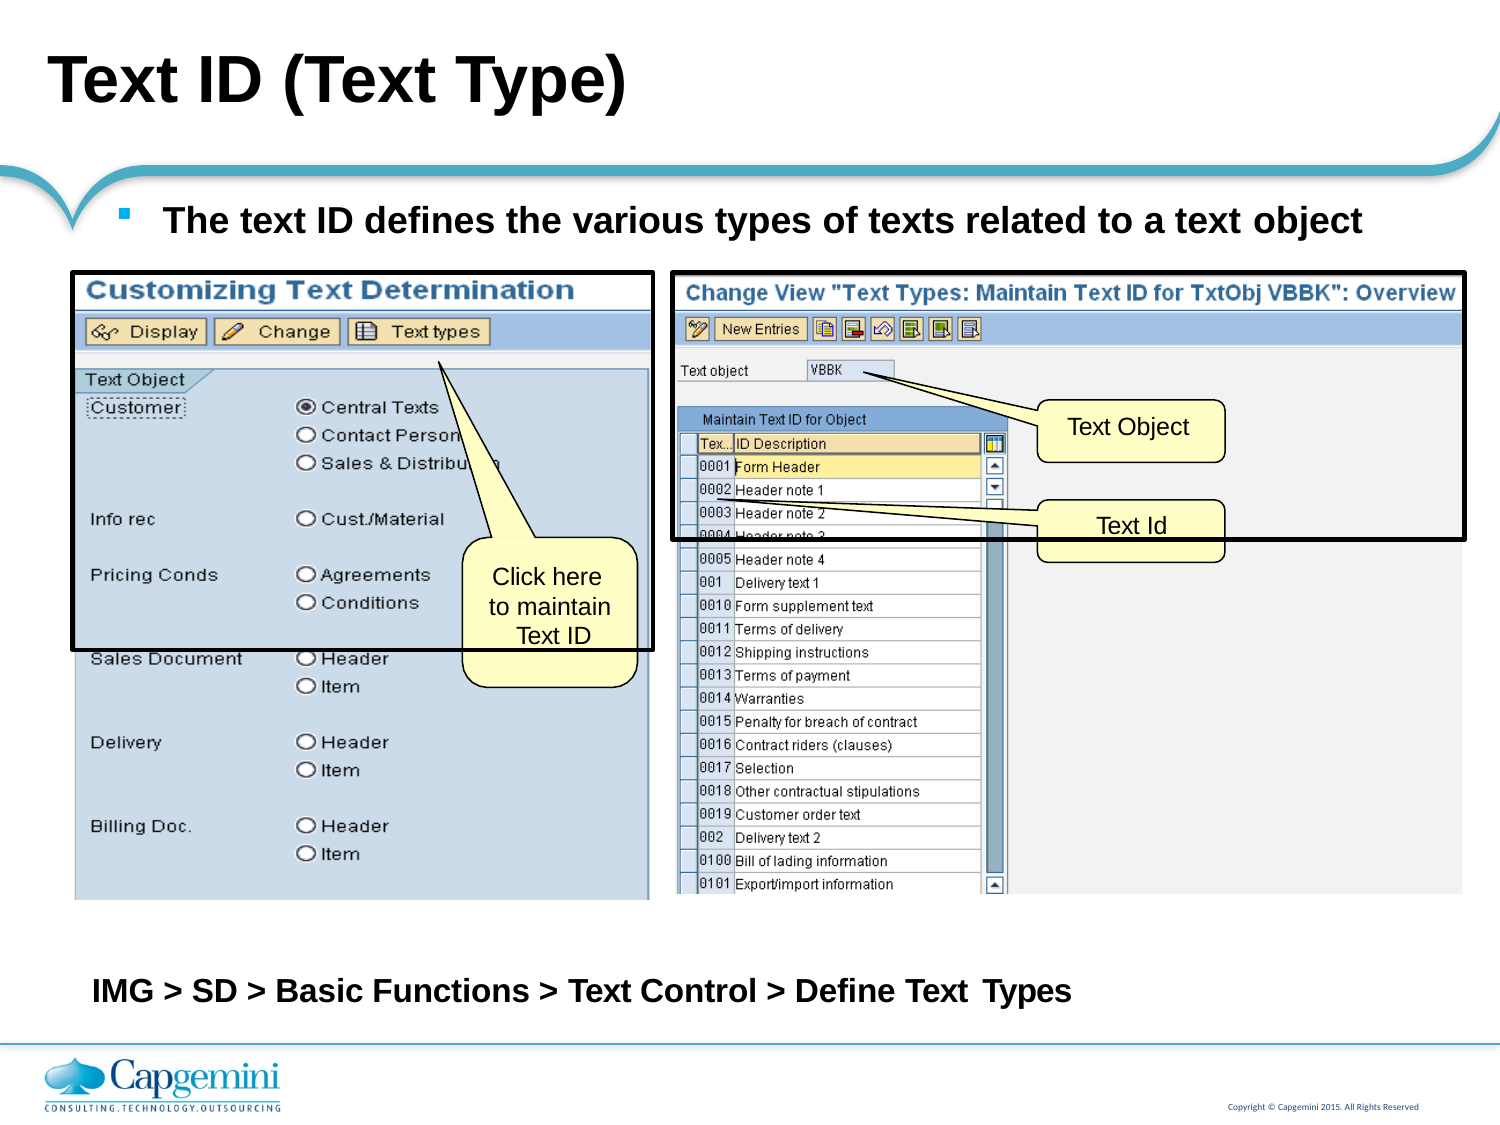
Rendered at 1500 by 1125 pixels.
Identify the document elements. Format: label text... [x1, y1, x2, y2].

text_box Click here to maintain Text ID [72, 272, 654, 650]
title Text ID (Text Type) [24, 23, 1500, 224]
text_box Text Object Text Id [672, 272, 1465, 540]
text_box [462, 650, 638, 688]
text_box [1037, 540, 1225, 563]
text_box IMG > SD > Basic Functions > Text Control > Define Text Types [89, 969, 1087, 1010]
text_box [74, 650, 651, 900]
text_box [675, 540, 1463, 894]
picture [44, 1056, 281, 1113]
text_box The text ID defines the various types of texts related to a text object [113, 196, 1400, 242]
